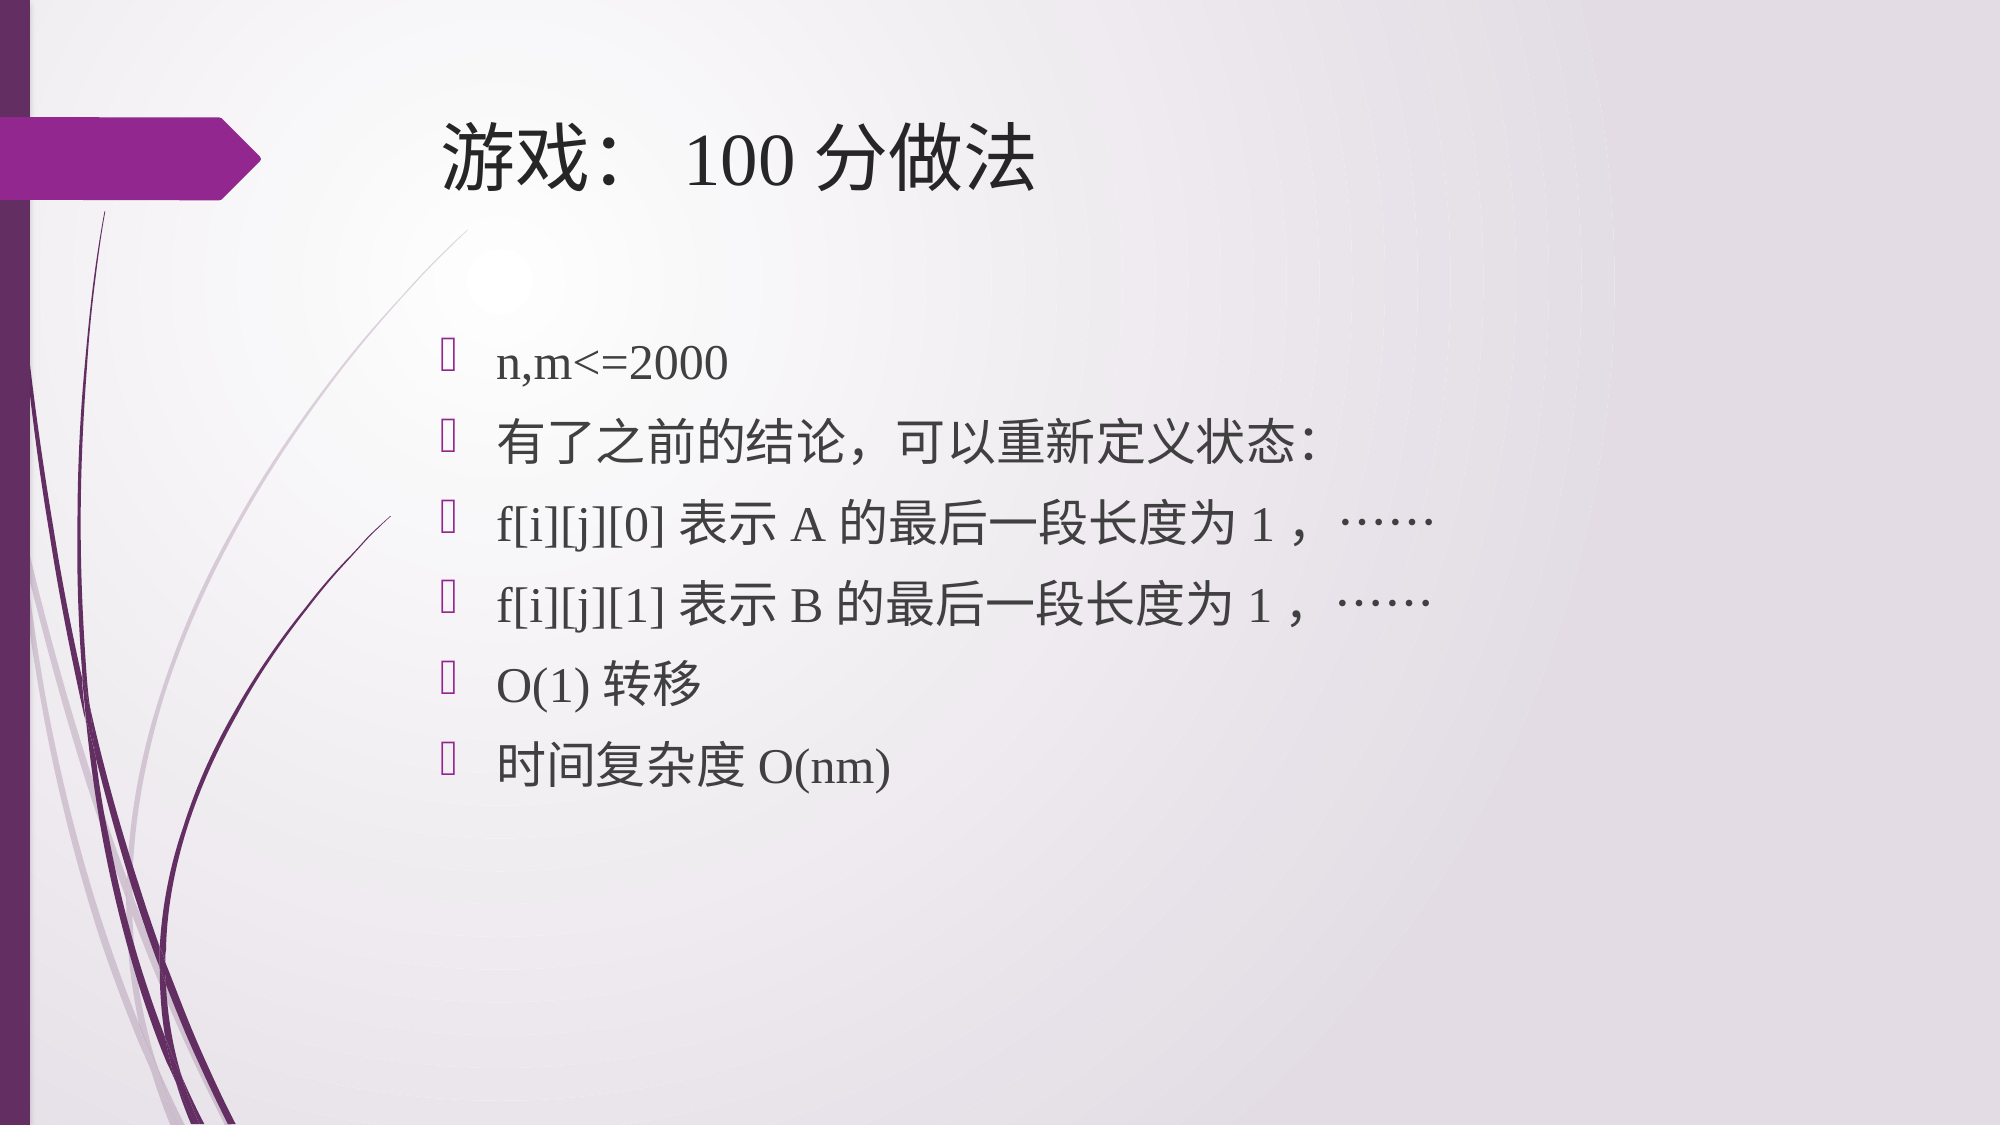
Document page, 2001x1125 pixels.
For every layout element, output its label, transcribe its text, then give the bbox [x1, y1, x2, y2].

title 游戏：100分做法 [425, 102, 1888, 212]
list n,m<=2000 有了之前的结论，可以重新定义状态： f[i][j][0]表示A的最后一段长度为1，…… f[i][j][1]表示B的最后一段长度为1，…… O(1)转移 时间复杂度O(nm) [424, 322, 1888, 970]
